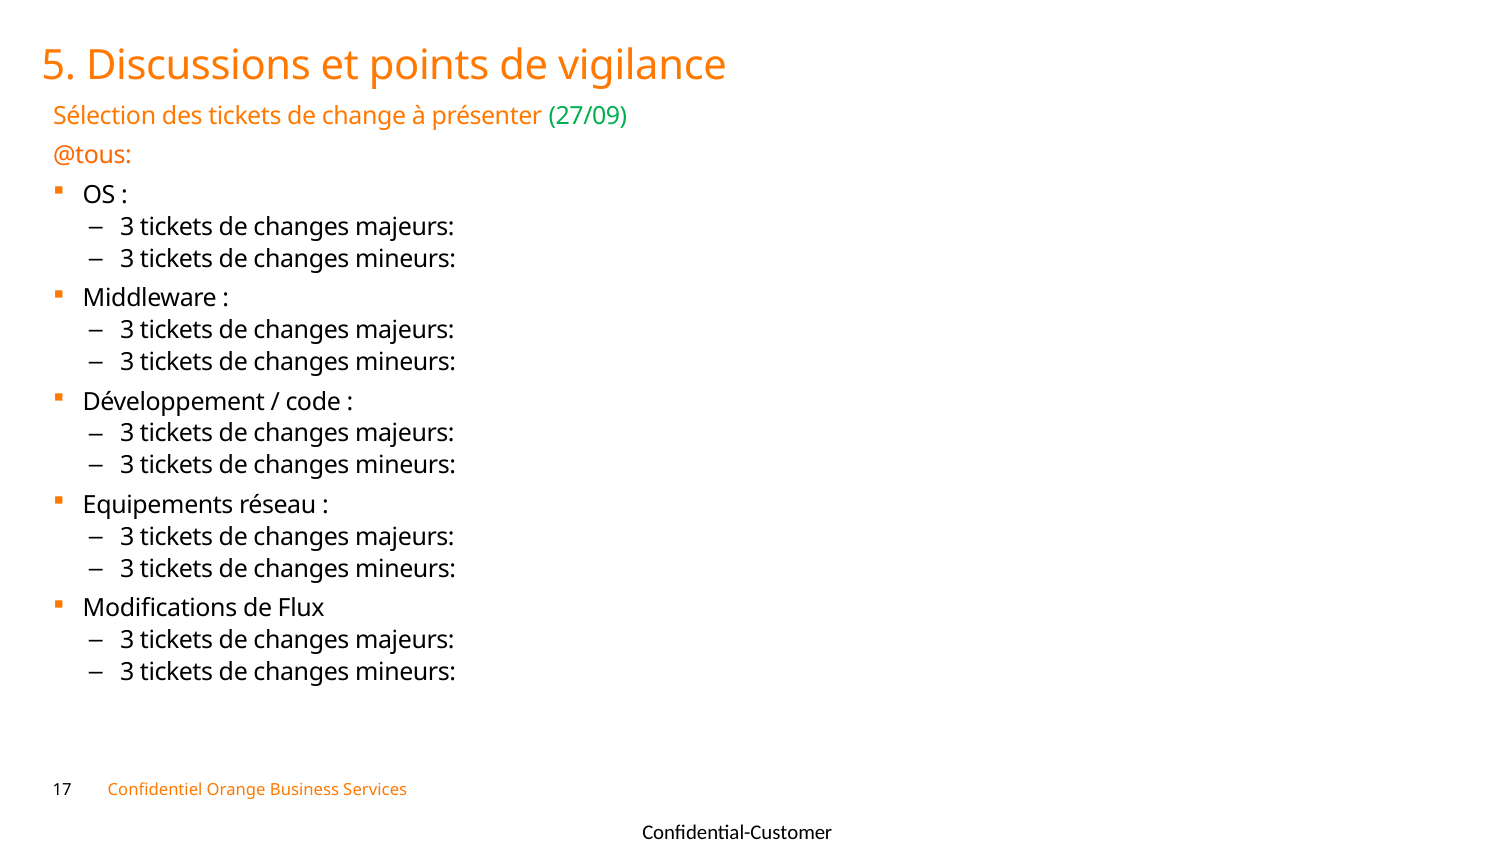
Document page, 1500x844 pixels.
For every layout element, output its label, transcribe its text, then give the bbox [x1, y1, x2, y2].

title 5. Discussions et points de vigilance [41, 43, 1439, 92]
list Sélection des tickets de change à présenter (27/09) @tous: OS : 3 tickets de changes majeurs: 3 tickets de changes mineurs: Middleware : 3 tickets de changes majeurs: 3 tickets de changes mineurs: Développement / code : 3 tickets de changes majeurs: 3 tickets de changes mineurs: Equipements réseau : 3 tickets de changes majeurs: 3 tickets de changes mineurs: Modifications de Flux 3 tickets de changes majeurs: 3 tickets de changes mineurs: [53, 102, 1450, 812]
